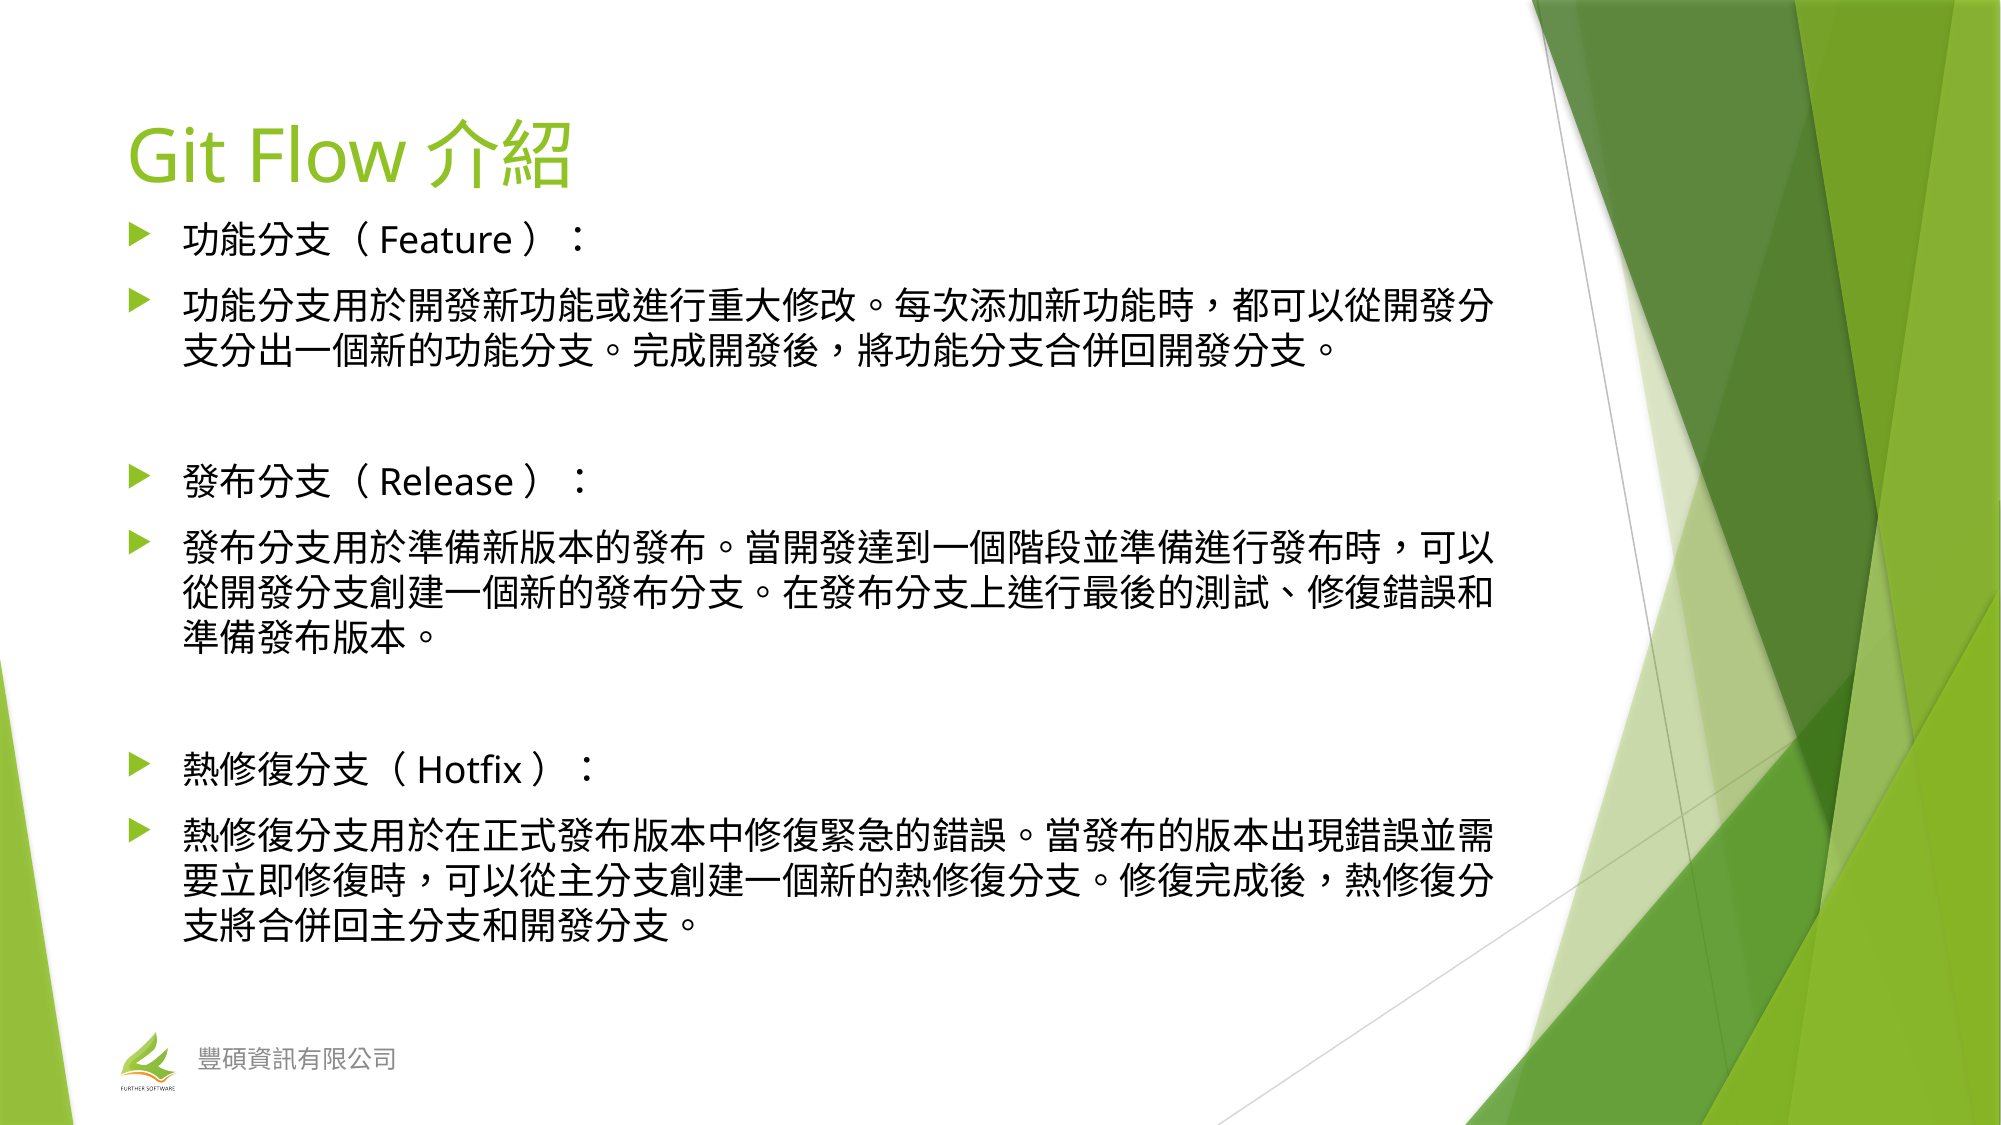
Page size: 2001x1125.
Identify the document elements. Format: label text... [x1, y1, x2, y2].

footer 豐碩資訊有限公司 [183, 1028, 1145, 1089]
list 功能分支（Feature）： 功能分支用於開發新功能或進行重大修改。每次添加新功能時，都可以從開發分支分出一個新的功能分支。完成開發後，將功能分支合併回開發分支。 發布分支（Release）： 發布分支用於準備新版本的發布。當開發達到一個階段並準備進行發布時，可以從開發分支創建一個新的發布分支。在發布分支上進行最後的測試、修復錯誤和準備發布版本。 熱修復分支（Hotfix）： 熱修復分支用於在正式發布版本中修復緊急的錯誤。當發布的版本出現錯誤並需要立即修復時，可以從主分支創建一個新的熱修復分支。修復完成後，熱修復分支將合併回主分支和開發分支。 [111, 208, 1522, 1016]
title Git Flow介紹 [111, 99, 1522, 208]
picture [110, 1023, 184, 1097]
